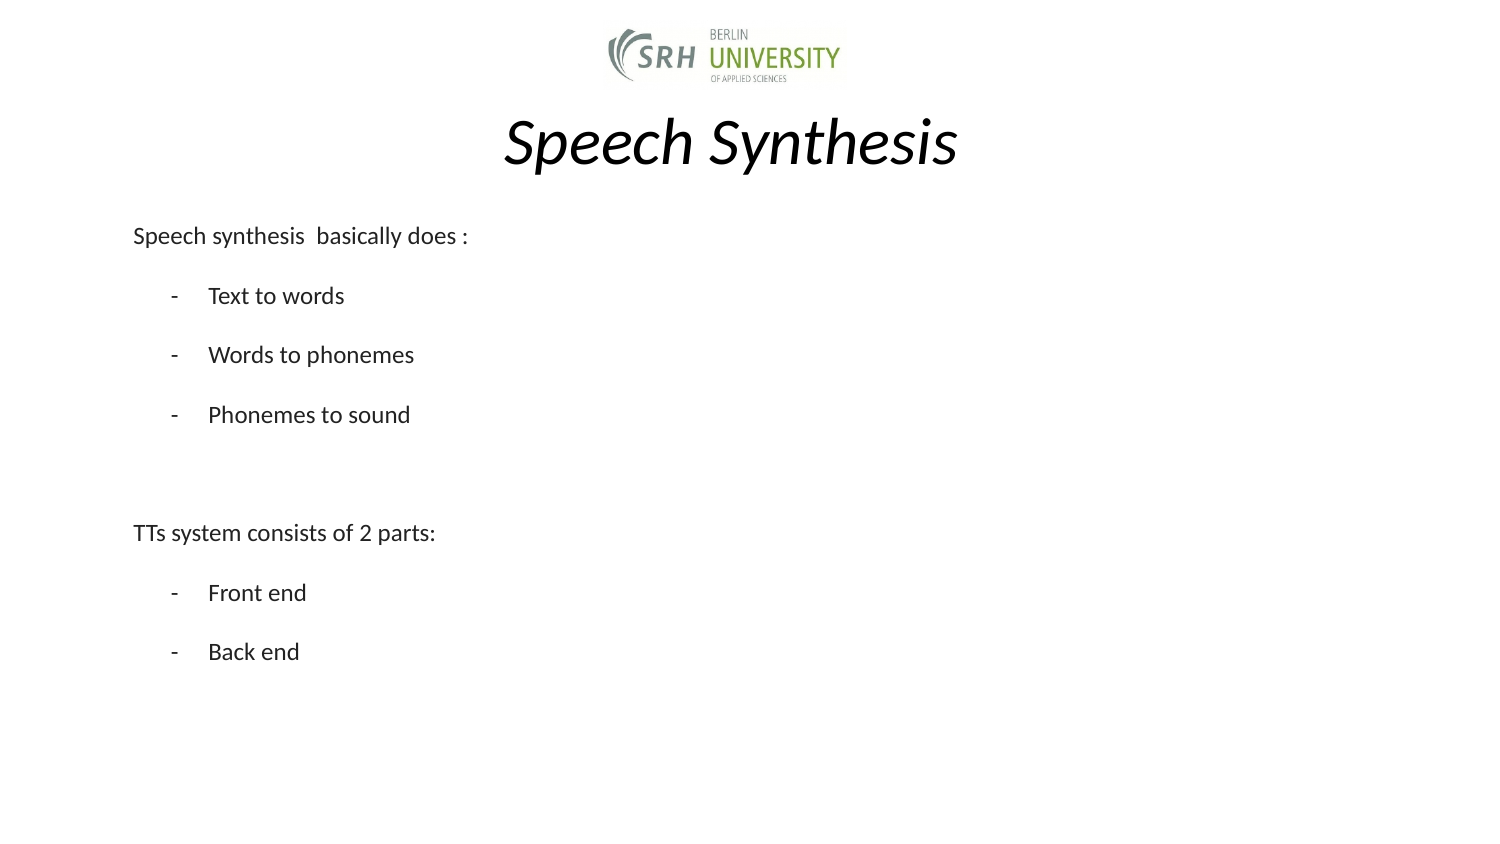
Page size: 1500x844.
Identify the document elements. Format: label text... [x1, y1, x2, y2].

picture [603, 20, 848, 90]
text_box Speech Synthesis [301, 90, 1162, 284]
text_box Speech synthesis basically does : - Text to words - Words to phonemes - Phonemes to sound TTs system consists of 2 parts: - Front end - Back end [118, 200, 1500, 793]
